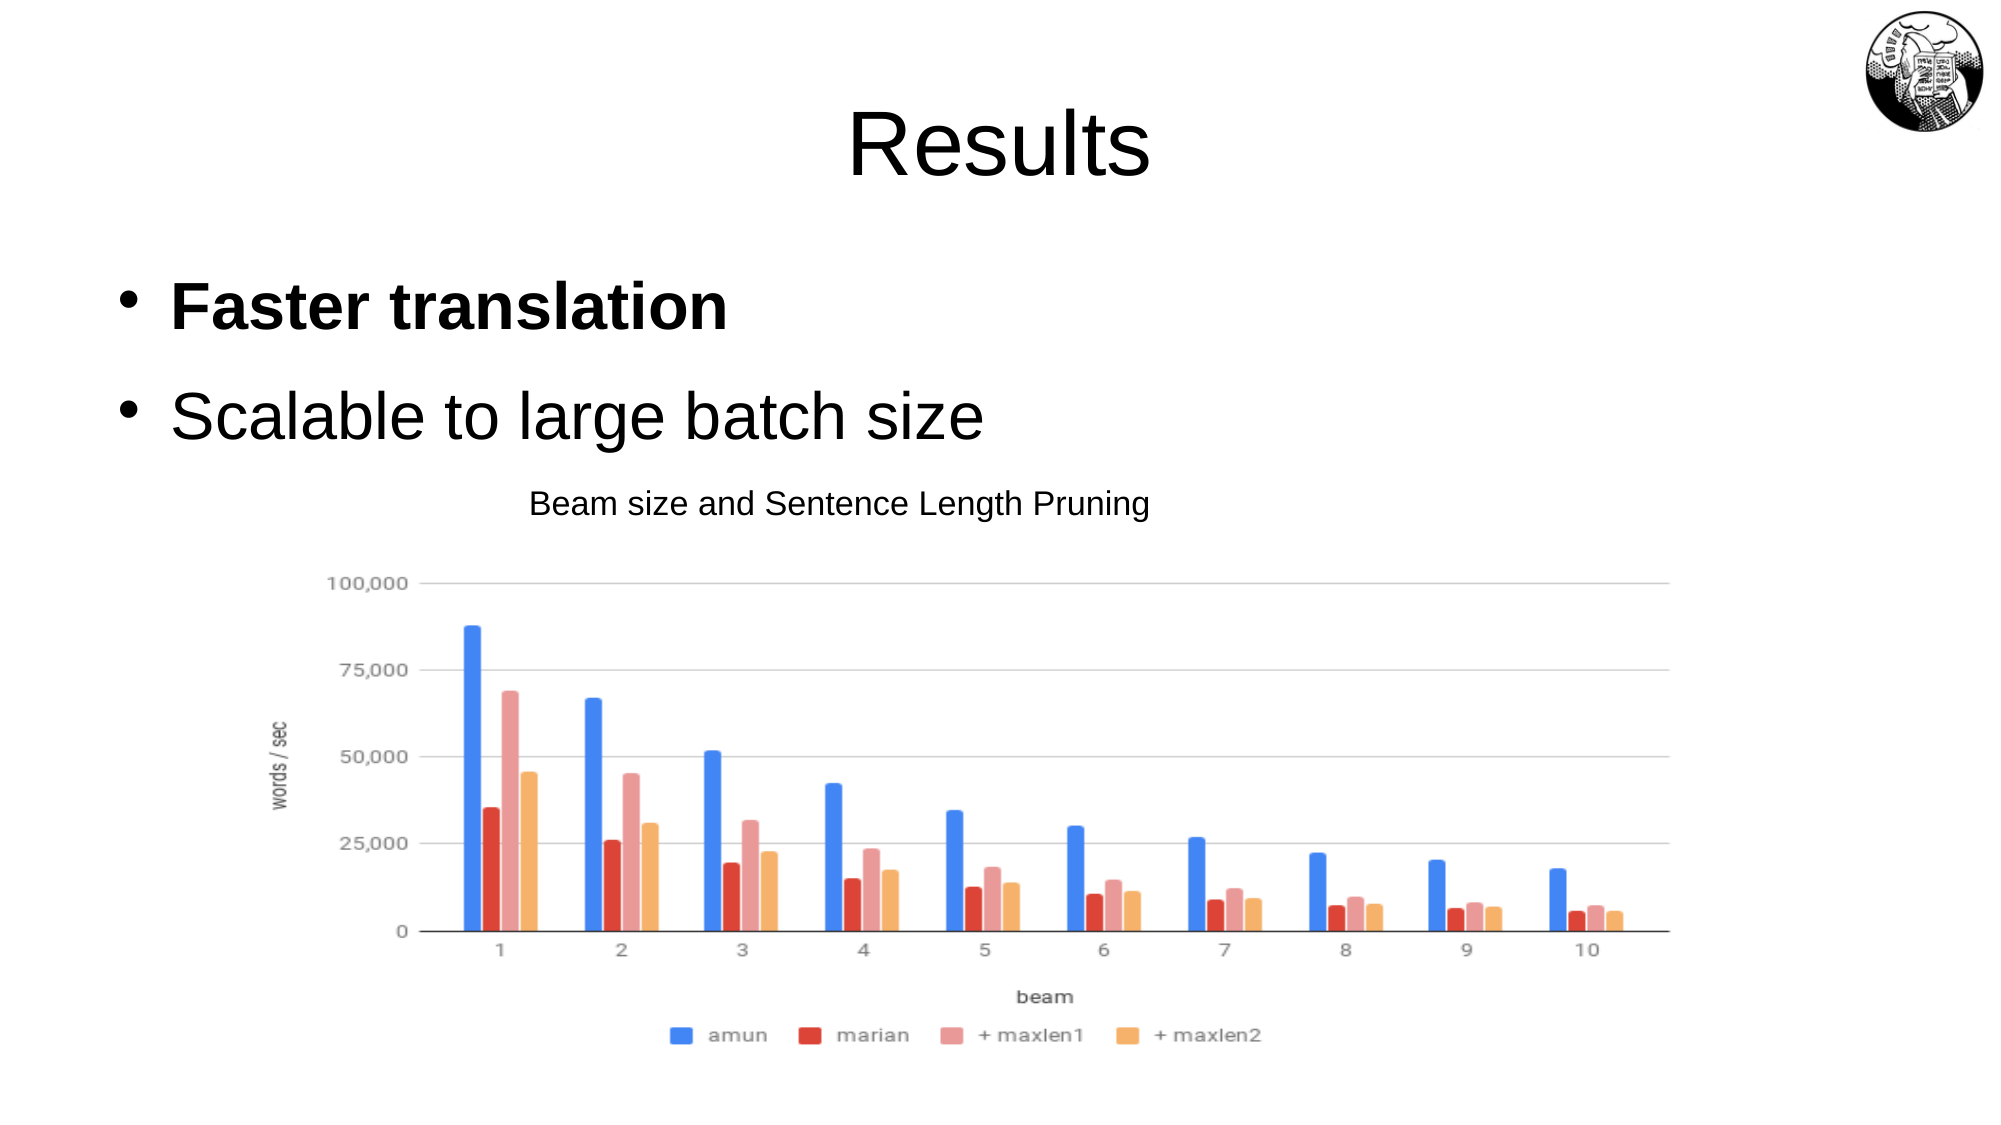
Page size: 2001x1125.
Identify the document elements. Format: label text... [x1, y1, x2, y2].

text_box Faster translation Scalable to large batch size [99, 263, 1900, 483]
picture [228, 546, 1705, 1073]
text_box Beam size and Sentence Length Pruning [514, 473, 1829, 527]
picture [1862, 10, 1986, 134]
text_box Results [99, 44, 1900, 233]
